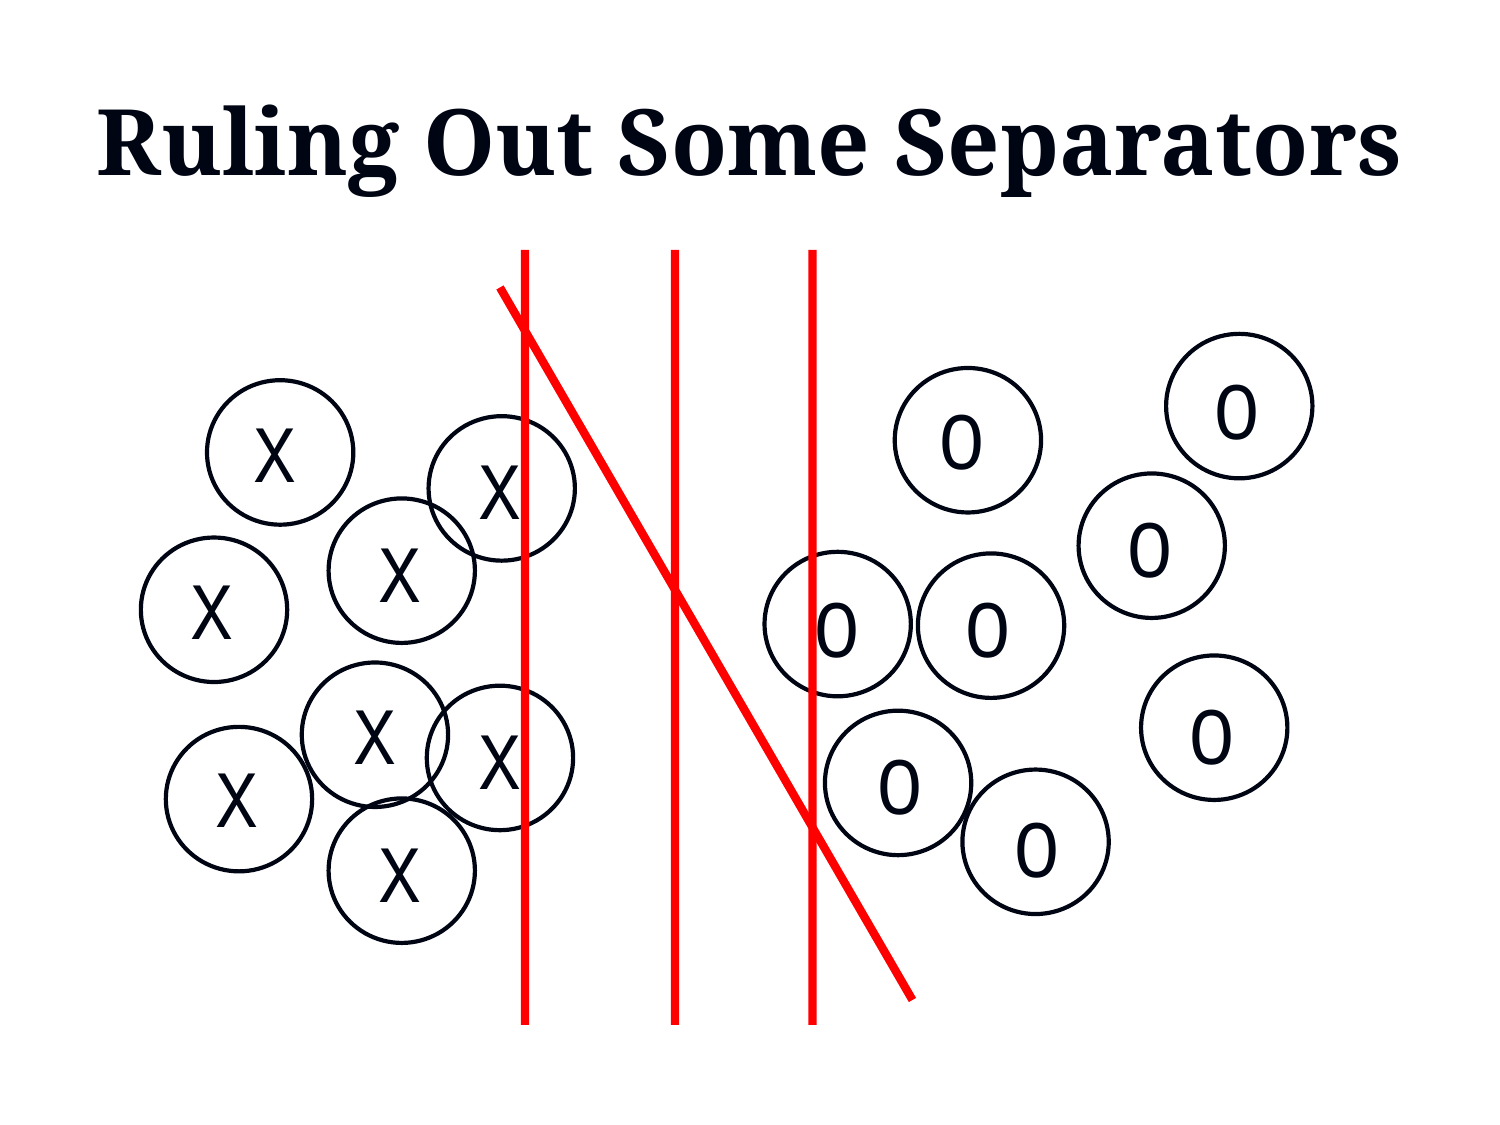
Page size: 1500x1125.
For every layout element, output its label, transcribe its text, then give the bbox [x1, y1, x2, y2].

text_box [328, 799, 475, 943]
text_box [206, 380, 354, 525]
text_box [1166, 333, 1313, 479]
text_box [813, 551, 911, 697]
text_box [1078, 473, 1225, 618]
text_box [917, 553, 1065, 698]
text_box [140, 537, 288, 683]
text_box [301, 662, 449, 807]
text_box [526, 420, 575, 557]
text_box [962, 769, 1109, 915]
text_box [1141, 655, 1288, 800]
text_box [165, 726, 313, 872]
text_box [328, 498, 475, 643]
text_box [431, 685, 525, 831]
text_box [526, 690, 574, 826]
text_box [824, 710, 972, 856]
text_box [894, 367, 1042, 513]
title Ruling Out Some Separators [75, 45, 1425, 233]
text_box [428, 416, 525, 561]
text_box [764, 556, 812, 692]
